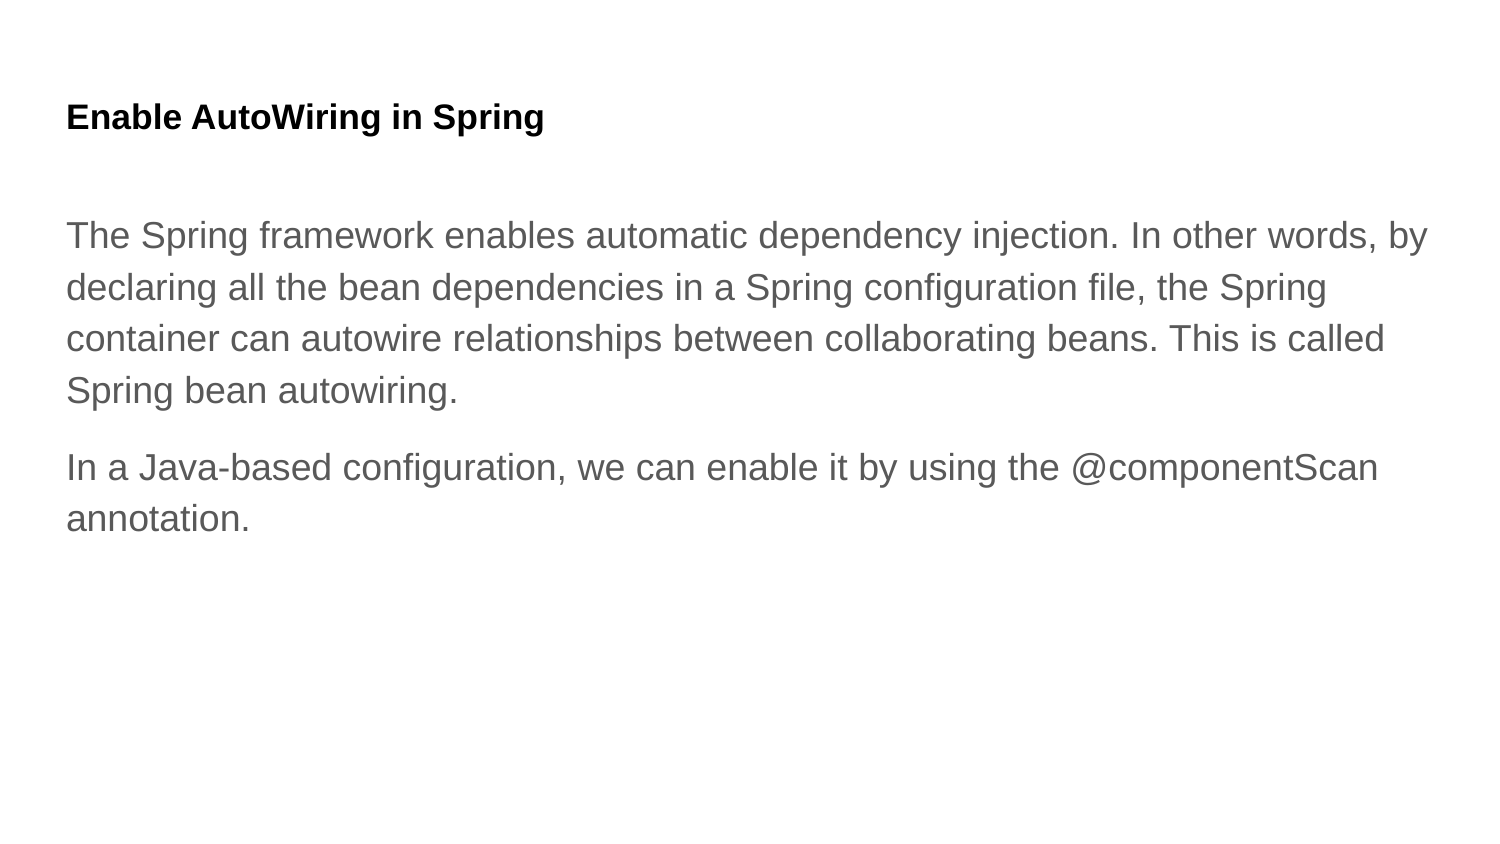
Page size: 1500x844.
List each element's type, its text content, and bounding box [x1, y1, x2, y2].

title Enable AutoWiring in Spring [51, 72, 1449, 167]
list The Spring framework enables automatic dependency injection. In other words, by declaring all the bean dependencies in a Spring configuration file, the Spring container can autowire relationships between collaborating beans. This is called Spring bean autowiring. In a Java-based configuration, we can enable it by using the @componentScan annotation. [51, 189, 1449, 750]
